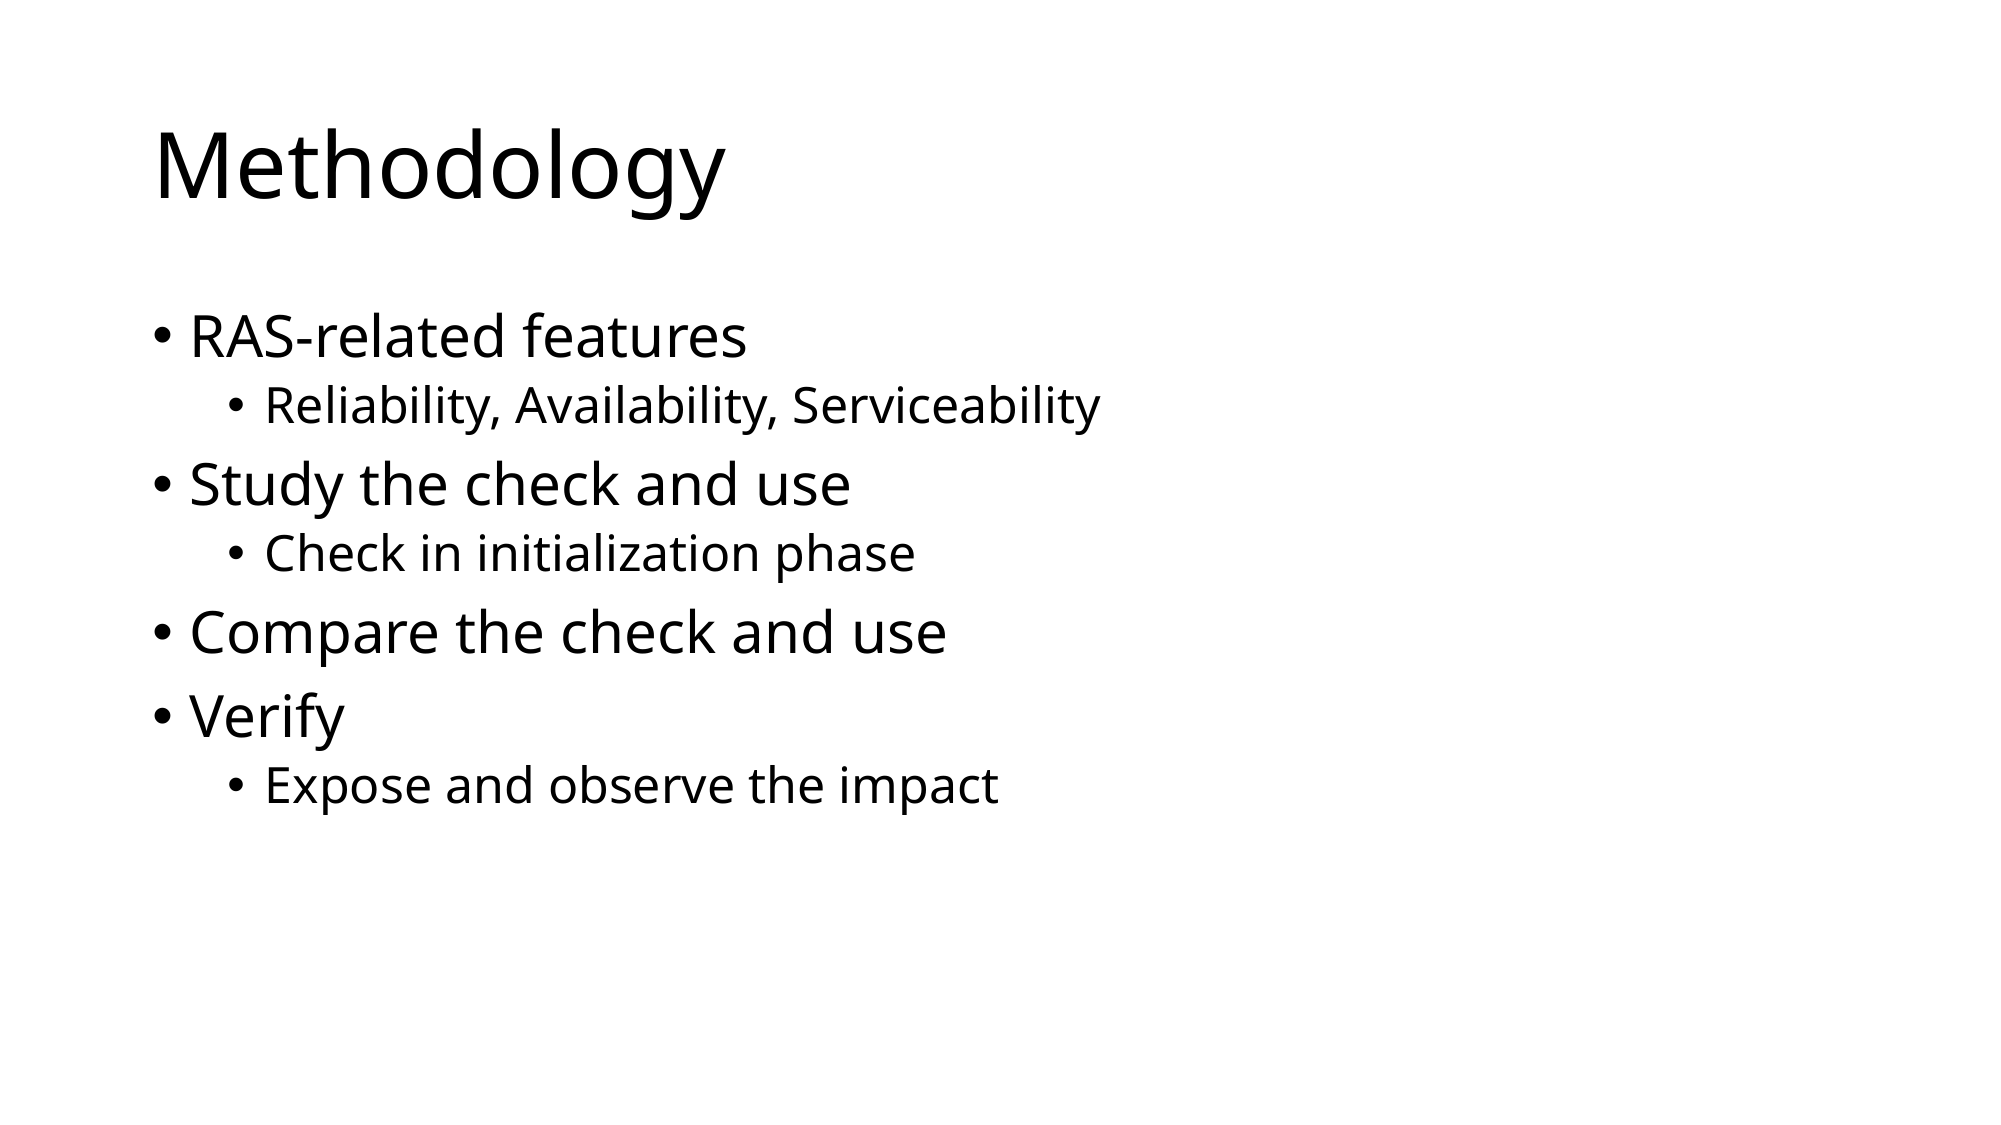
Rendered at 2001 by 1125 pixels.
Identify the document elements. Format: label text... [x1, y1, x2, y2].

list RAS-related features Reliability, Availability, Serviceability Study the check and use Check in initialization phase Compare the check and use Verify Expose and observe the impact [137, 299, 1863, 1014]
title Methodology [137, 59, 1863, 278]
